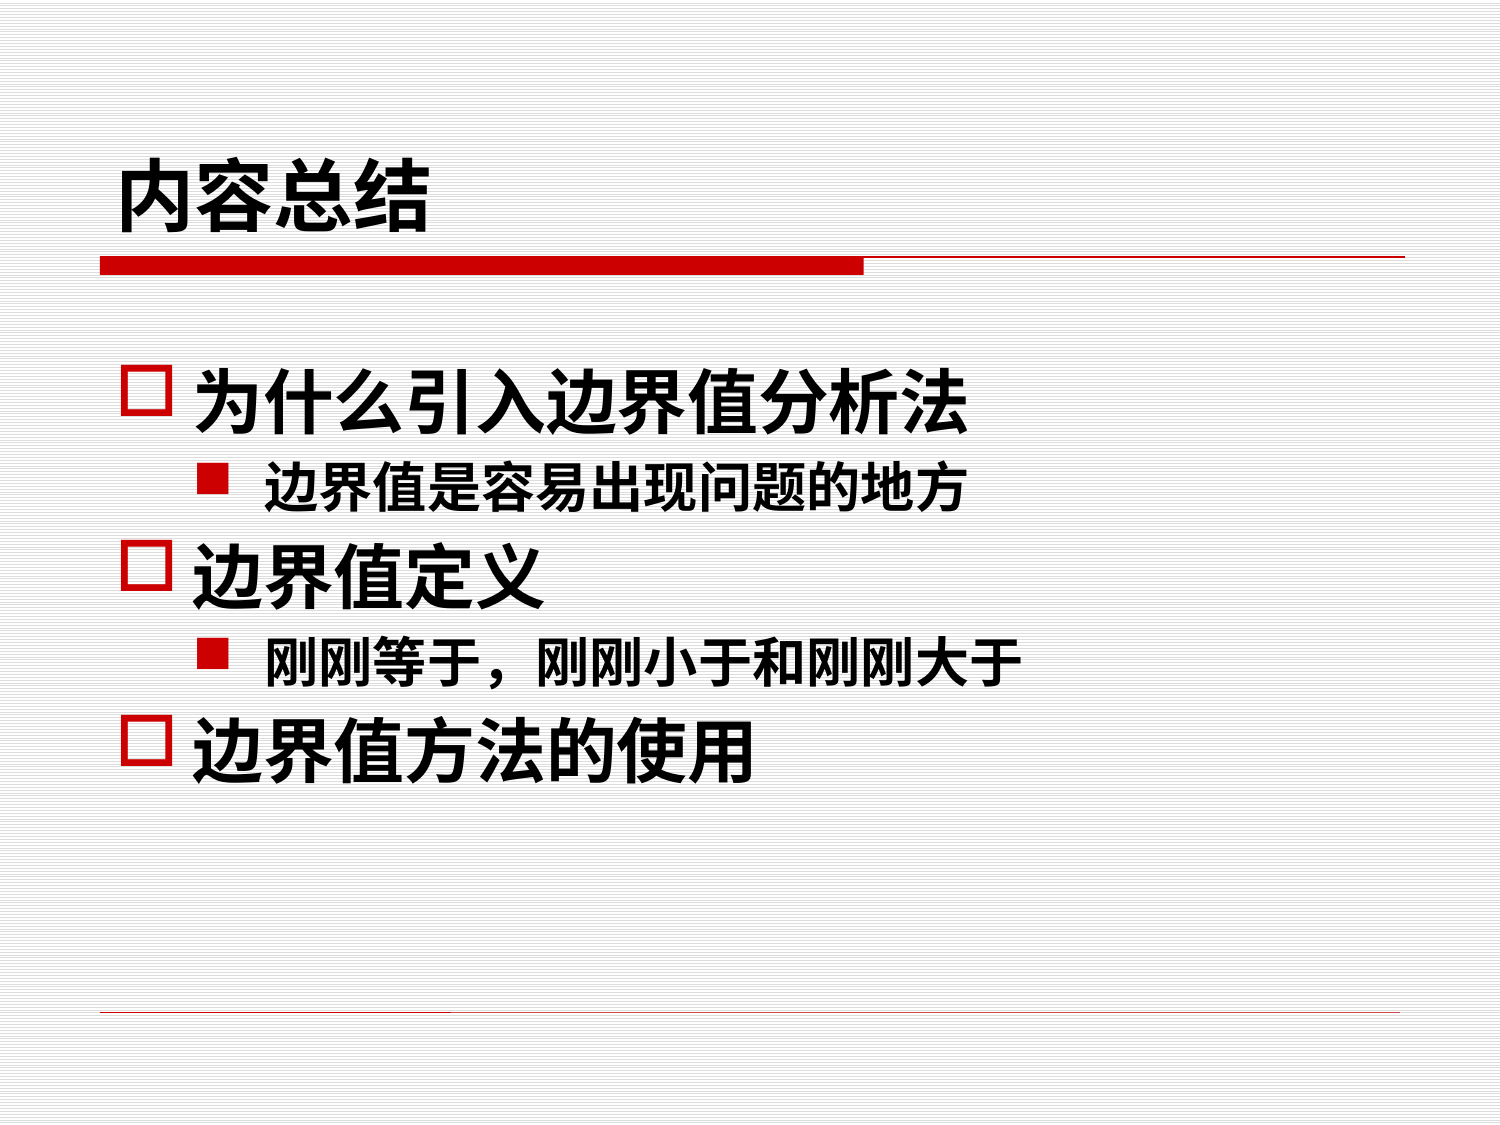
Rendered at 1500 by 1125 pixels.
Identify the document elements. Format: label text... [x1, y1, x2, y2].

title 内容总结 [100, 125, 1395, 249]
list 为什么引入边界值分析法 边界值是容易出现问题的地方 边界值定义 刚刚等于，刚刚小于和刚刚大于 边界值方法的使用 [100, 349, 1409, 1083]
